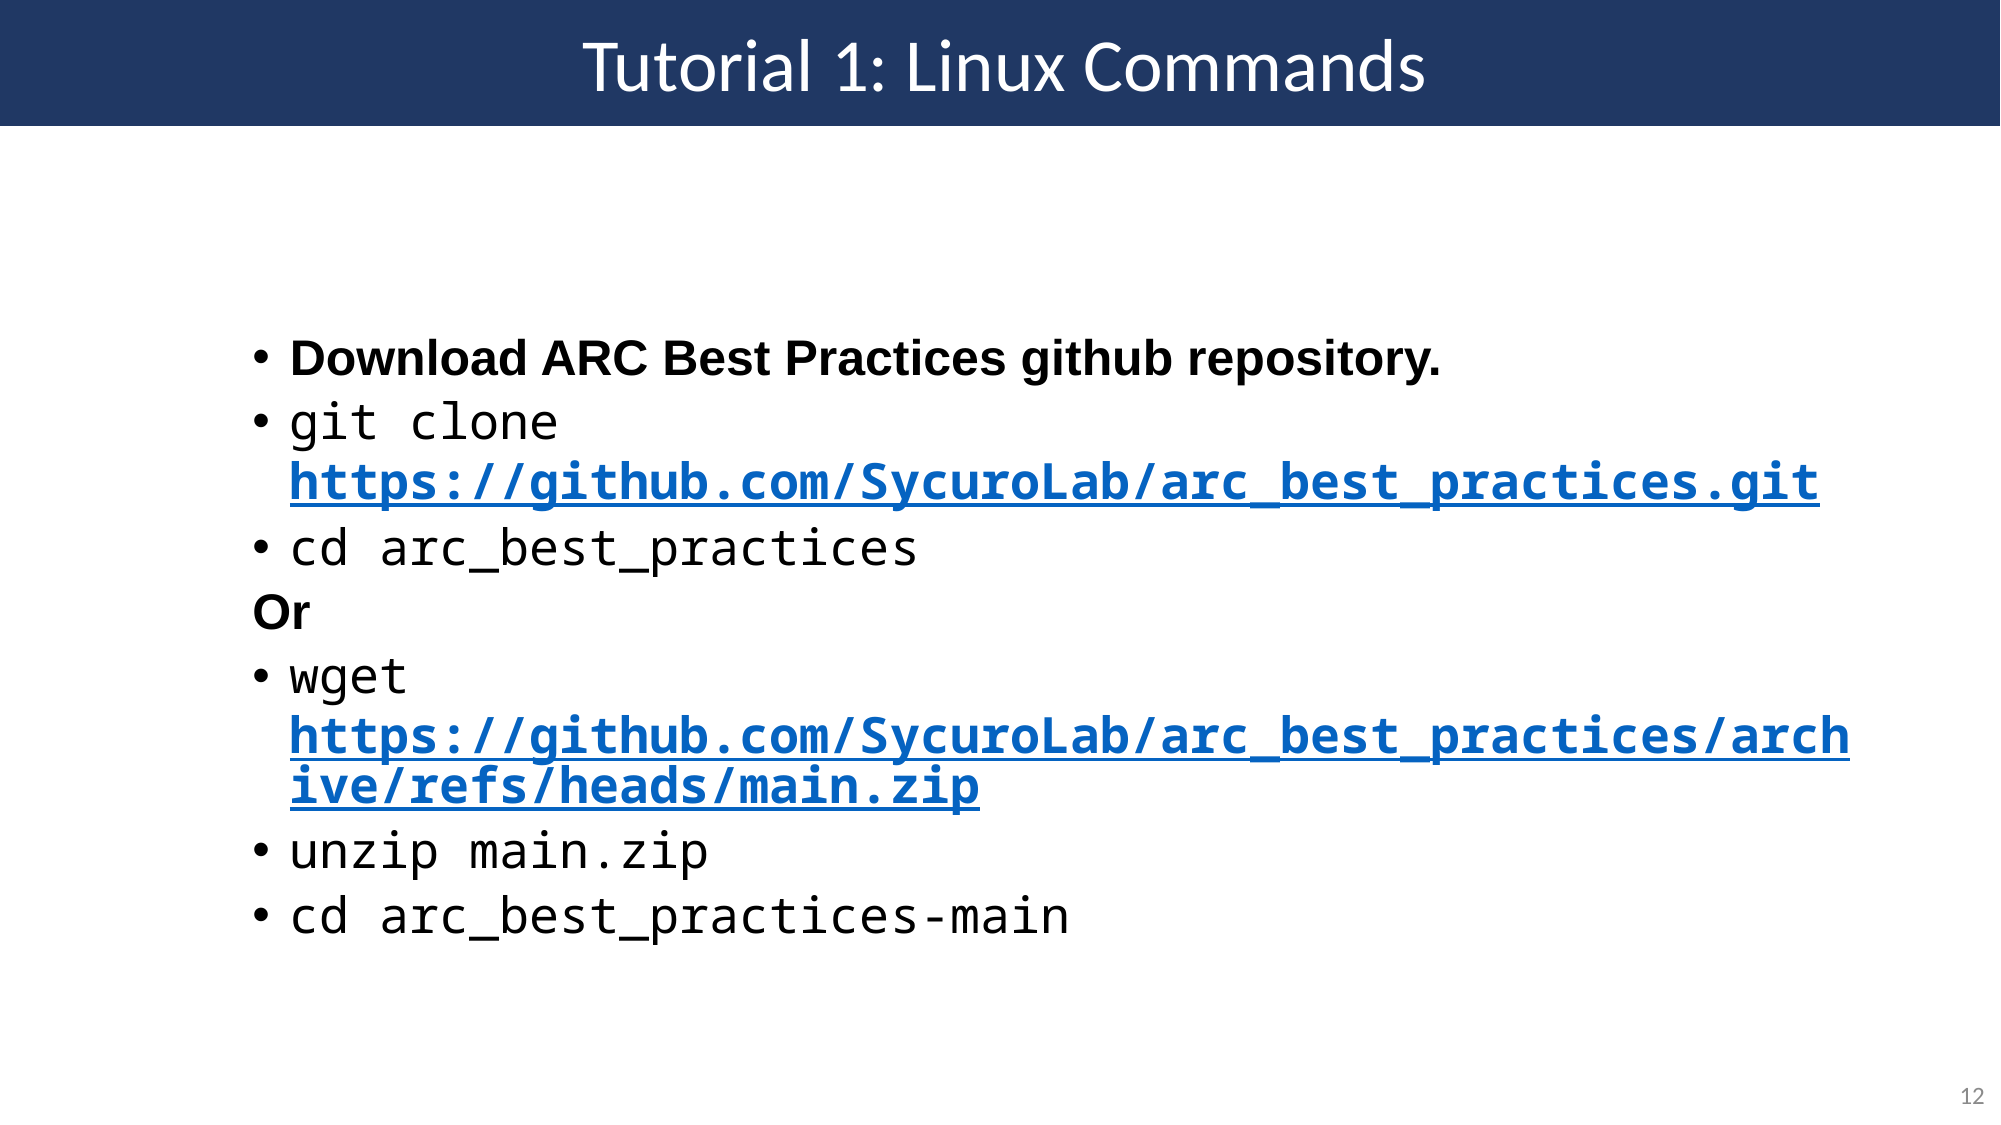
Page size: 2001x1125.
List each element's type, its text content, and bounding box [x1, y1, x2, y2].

text_box Tutorial 1: Linux Commands [9, 9, 2000, 115]
slide_number 12 [1550, 1065, 2000, 1125]
text_box [0, 0, 2000, 126]
text_box [137, 299, 1863, 1014]
text_box Download ARC Best Practices github repository. git clone https://github.com/SycuroLab/arc_best_practices.git cd arc_best_practices Or wget https://github.com/SycuroLab/arc_best_practices/archive/refs/heads/main.zip unzip main.zip cd arc_best_practices-main [162, 324, 1888, 1039]
